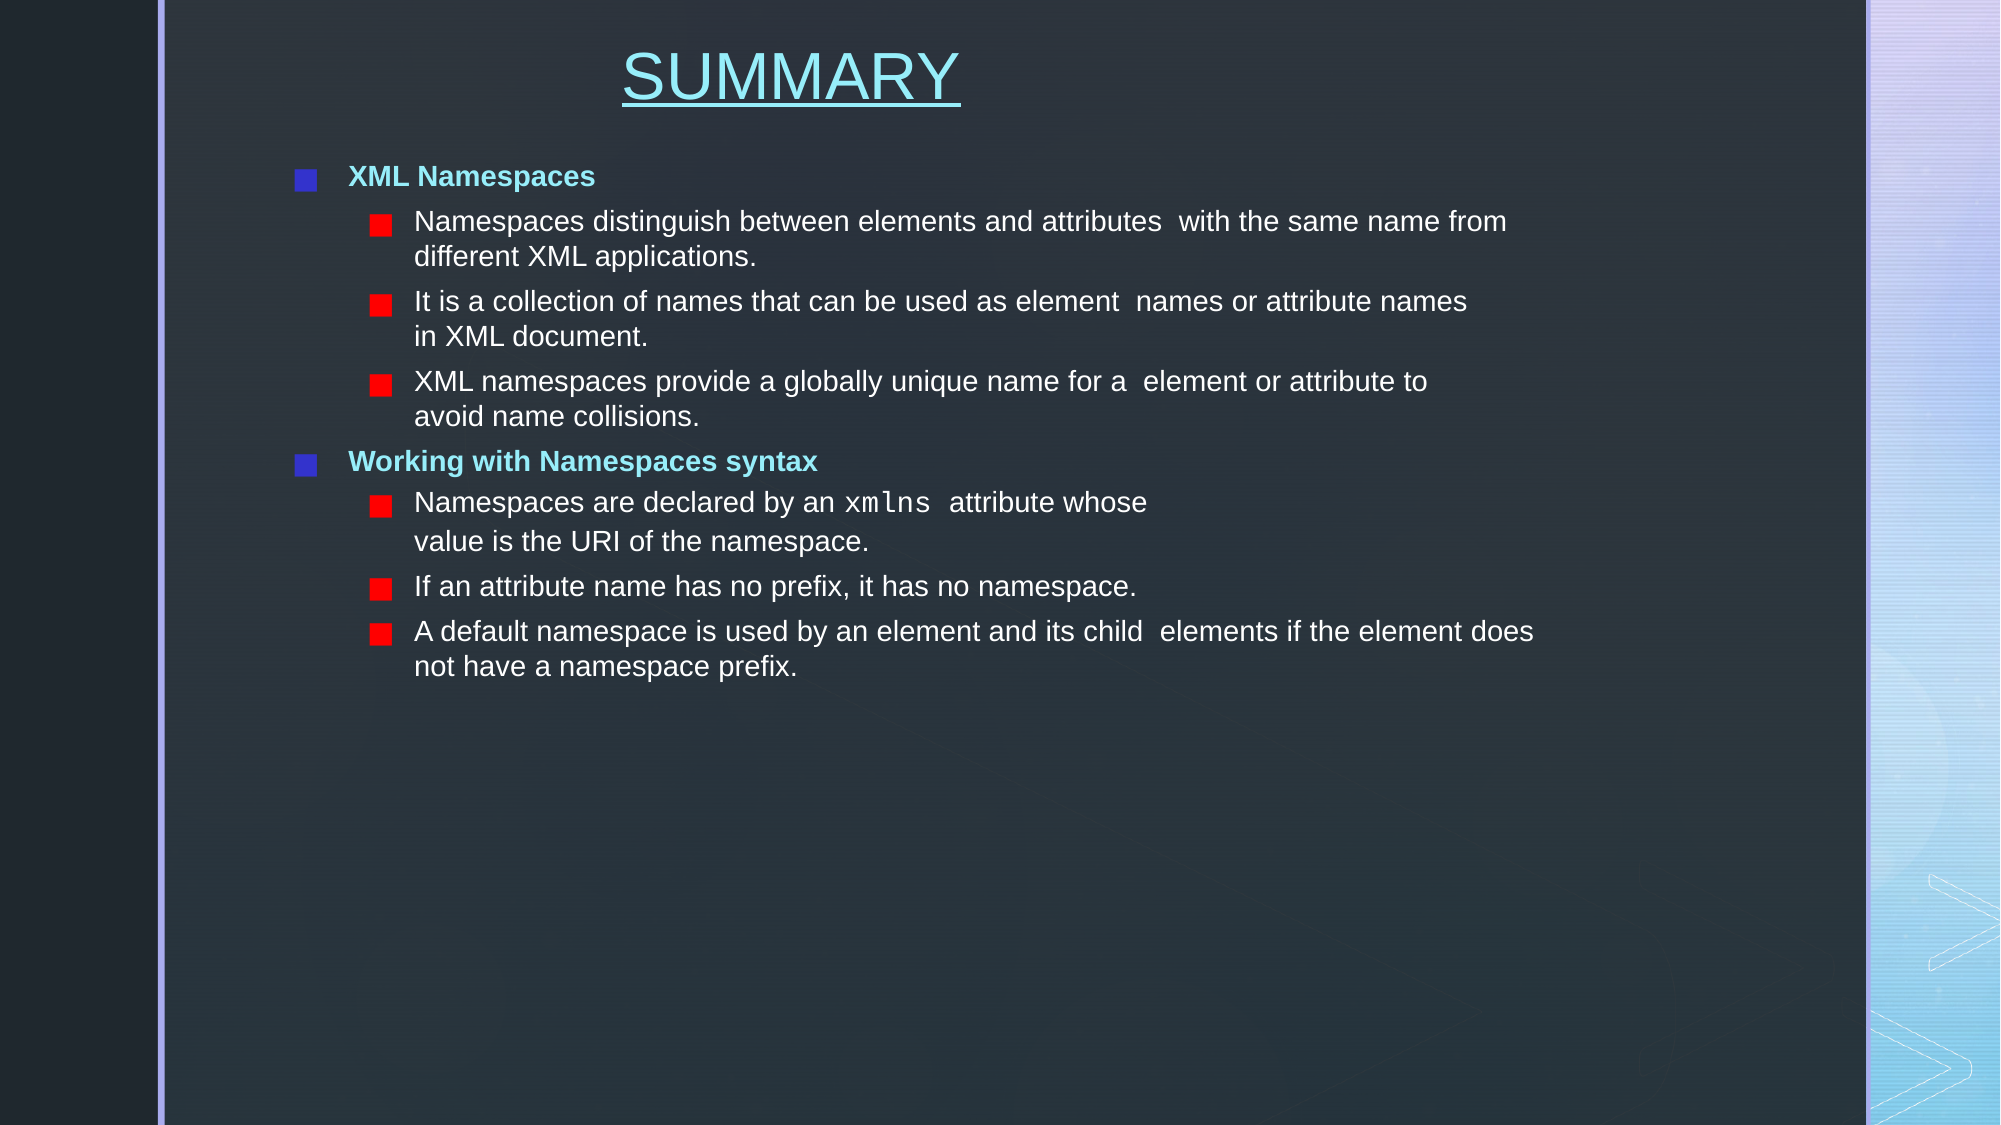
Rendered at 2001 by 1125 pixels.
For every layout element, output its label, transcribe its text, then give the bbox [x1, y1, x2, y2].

text_box XML Namespaces Namespaces distinguish between elements and attributes with the same name from different XML applications. It is a collection of names that can be used as element names or attribute names in XML document. XML namespaces provide a globally unique name for a element or attribute to avoid name collisions. Working with Namespaces syntax Namespaces are declared by an xmlns attribute whose value is the URI of the namespace. If an attribute name has no prefix, it has no namespace. A default namespace is used by an element and its child elements if the element does not have a namespace prefix. [275, 149, 1591, 725]
picture [1871, 0, 2001, 1125]
text_box SUMMARY [606, 24, 1271, 120]
